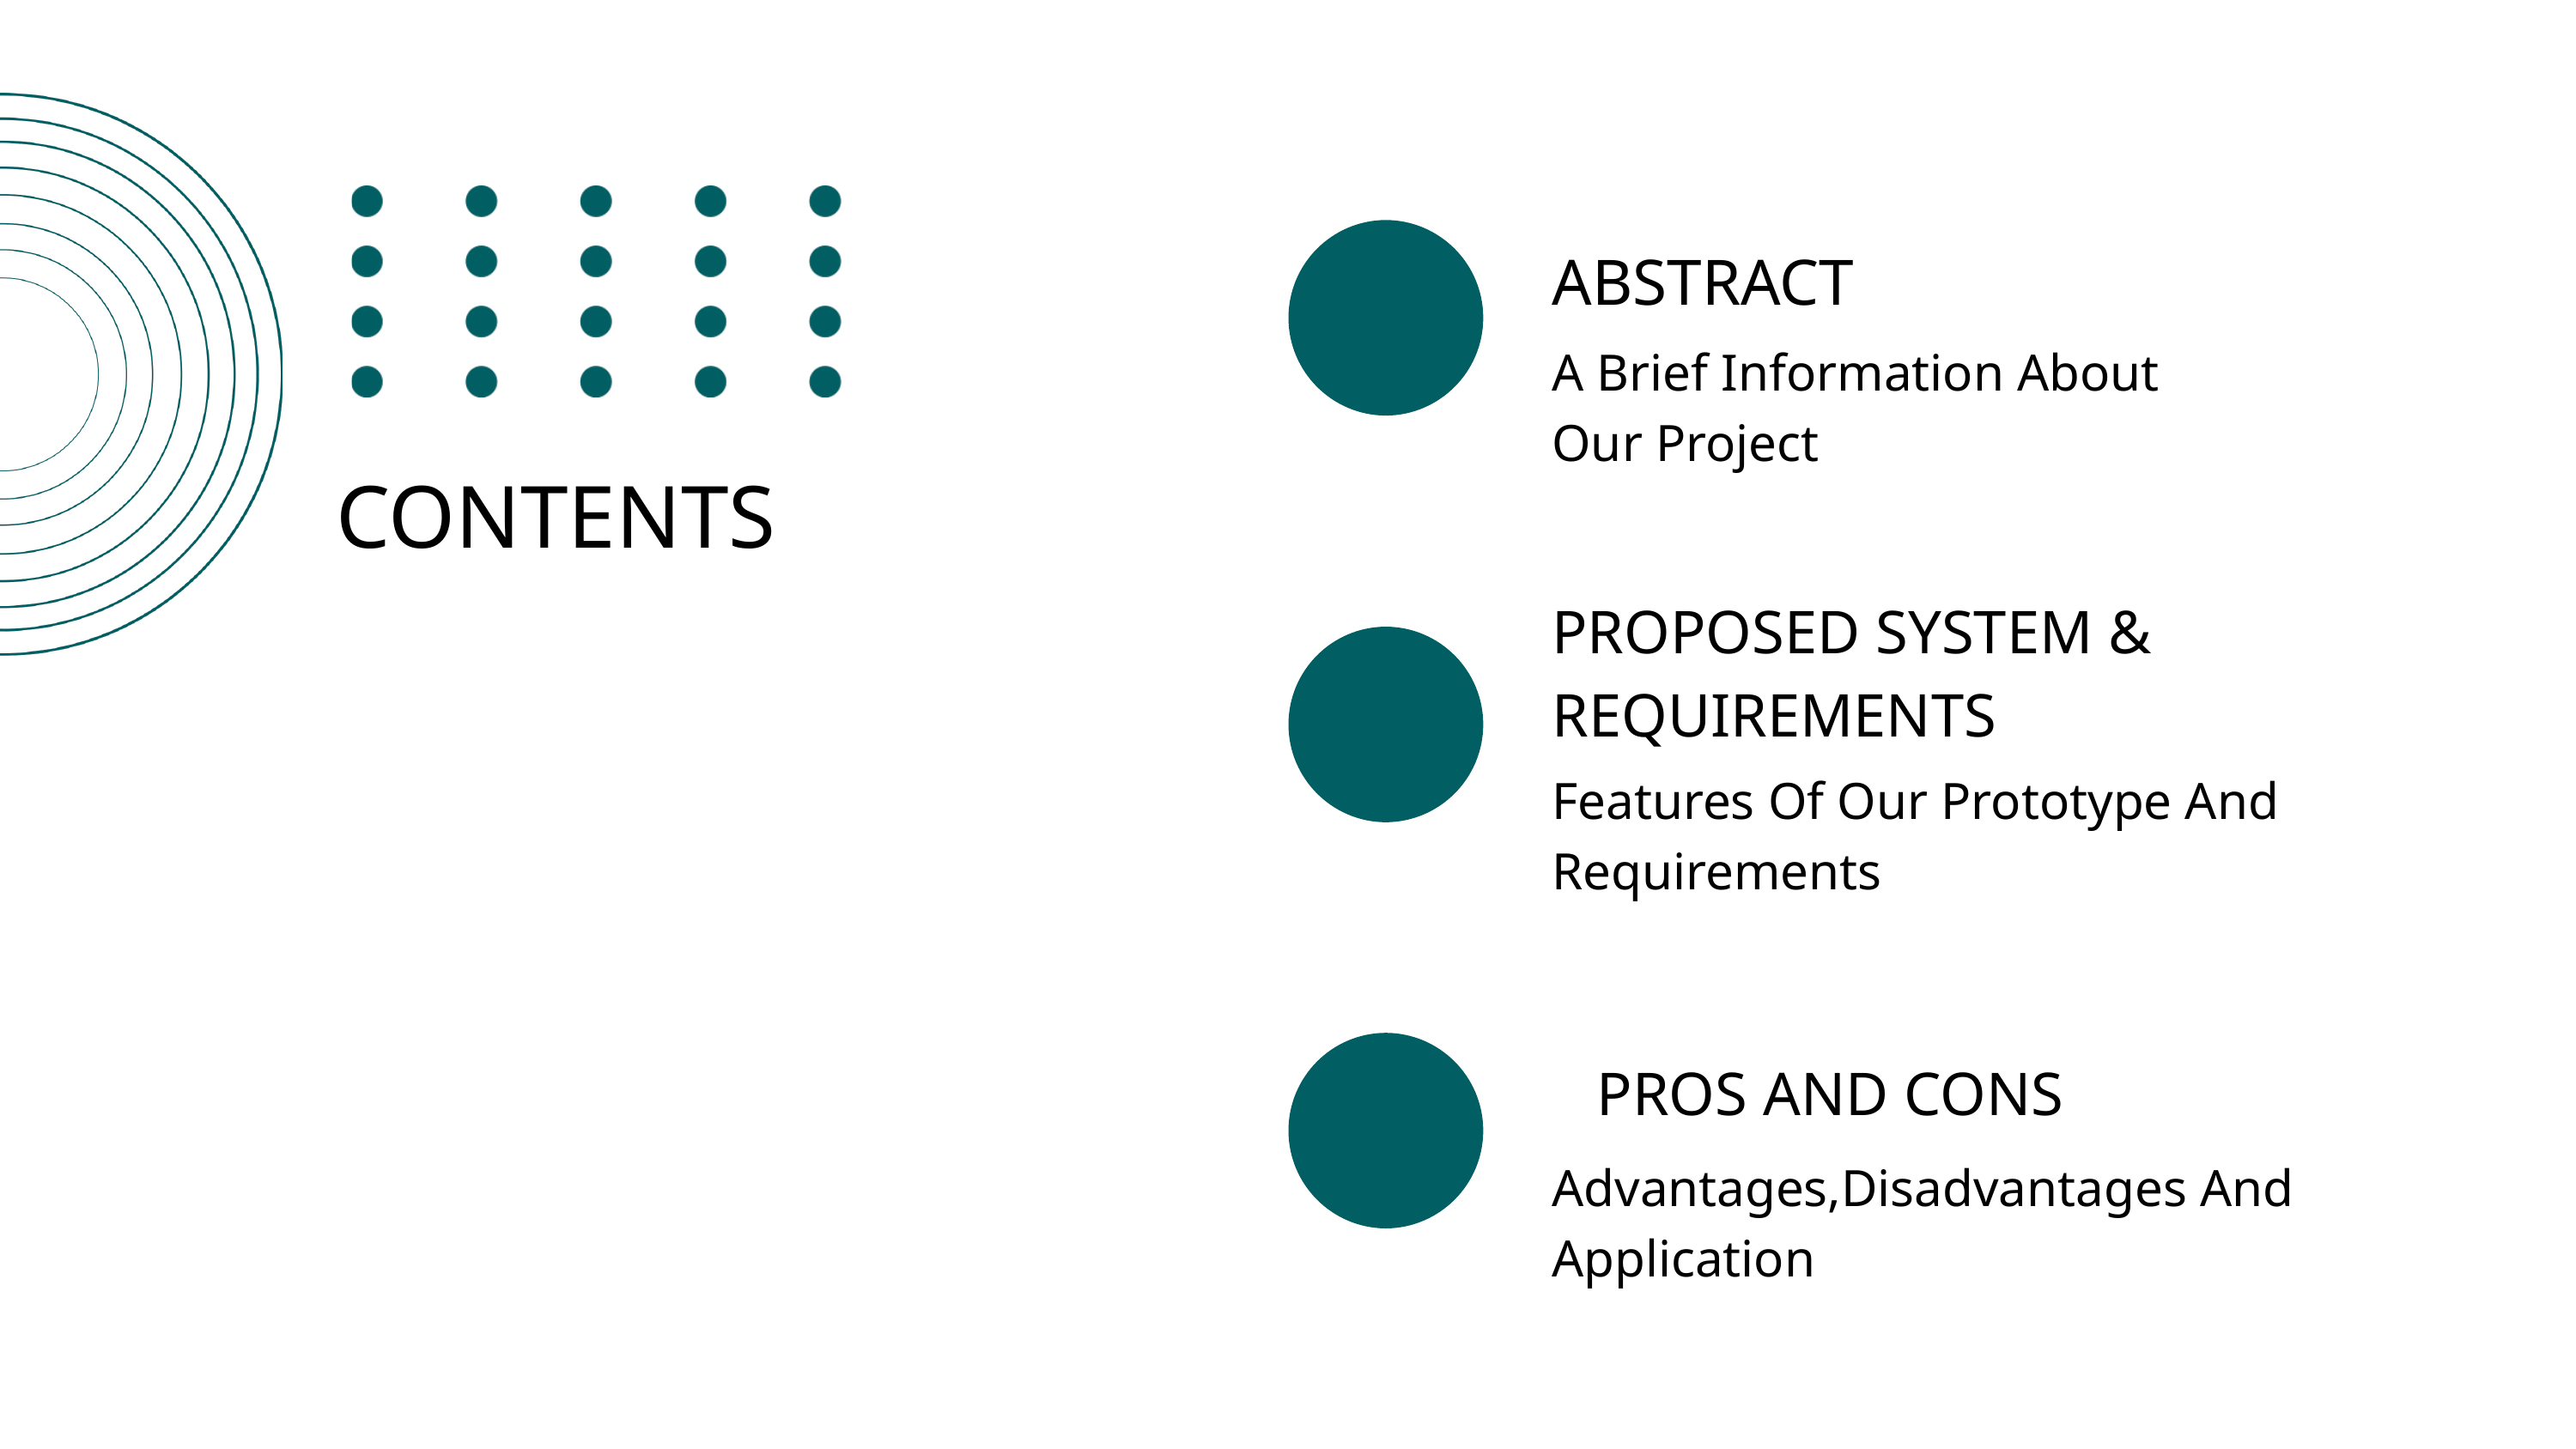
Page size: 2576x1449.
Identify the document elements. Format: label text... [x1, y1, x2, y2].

text_box ABSTRACT [1552, 230, 2075, 318]
text_box Features Of Our Prototype And Requirements [1552, 759, 2368, 900]
text_box CONTENTS [336, 458, 880, 566]
text_box PROS AND CONS [1552, 1044, 2109, 1127]
picture [0, 93, 283, 656]
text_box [1287, 220, 1484, 416]
picture [351, 185, 865, 398]
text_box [1287, 626, 1484, 823]
text_box PROPOSED SYSTEM & REQUIREMENTS [1552, 583, 2491, 749]
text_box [1287, 1032, 1484, 1229]
text_box A Brief Information About Our Project [1552, 330, 2245, 471]
text_box Advantages,Disadvantages And Application [1552, 1146, 2368, 1287]
